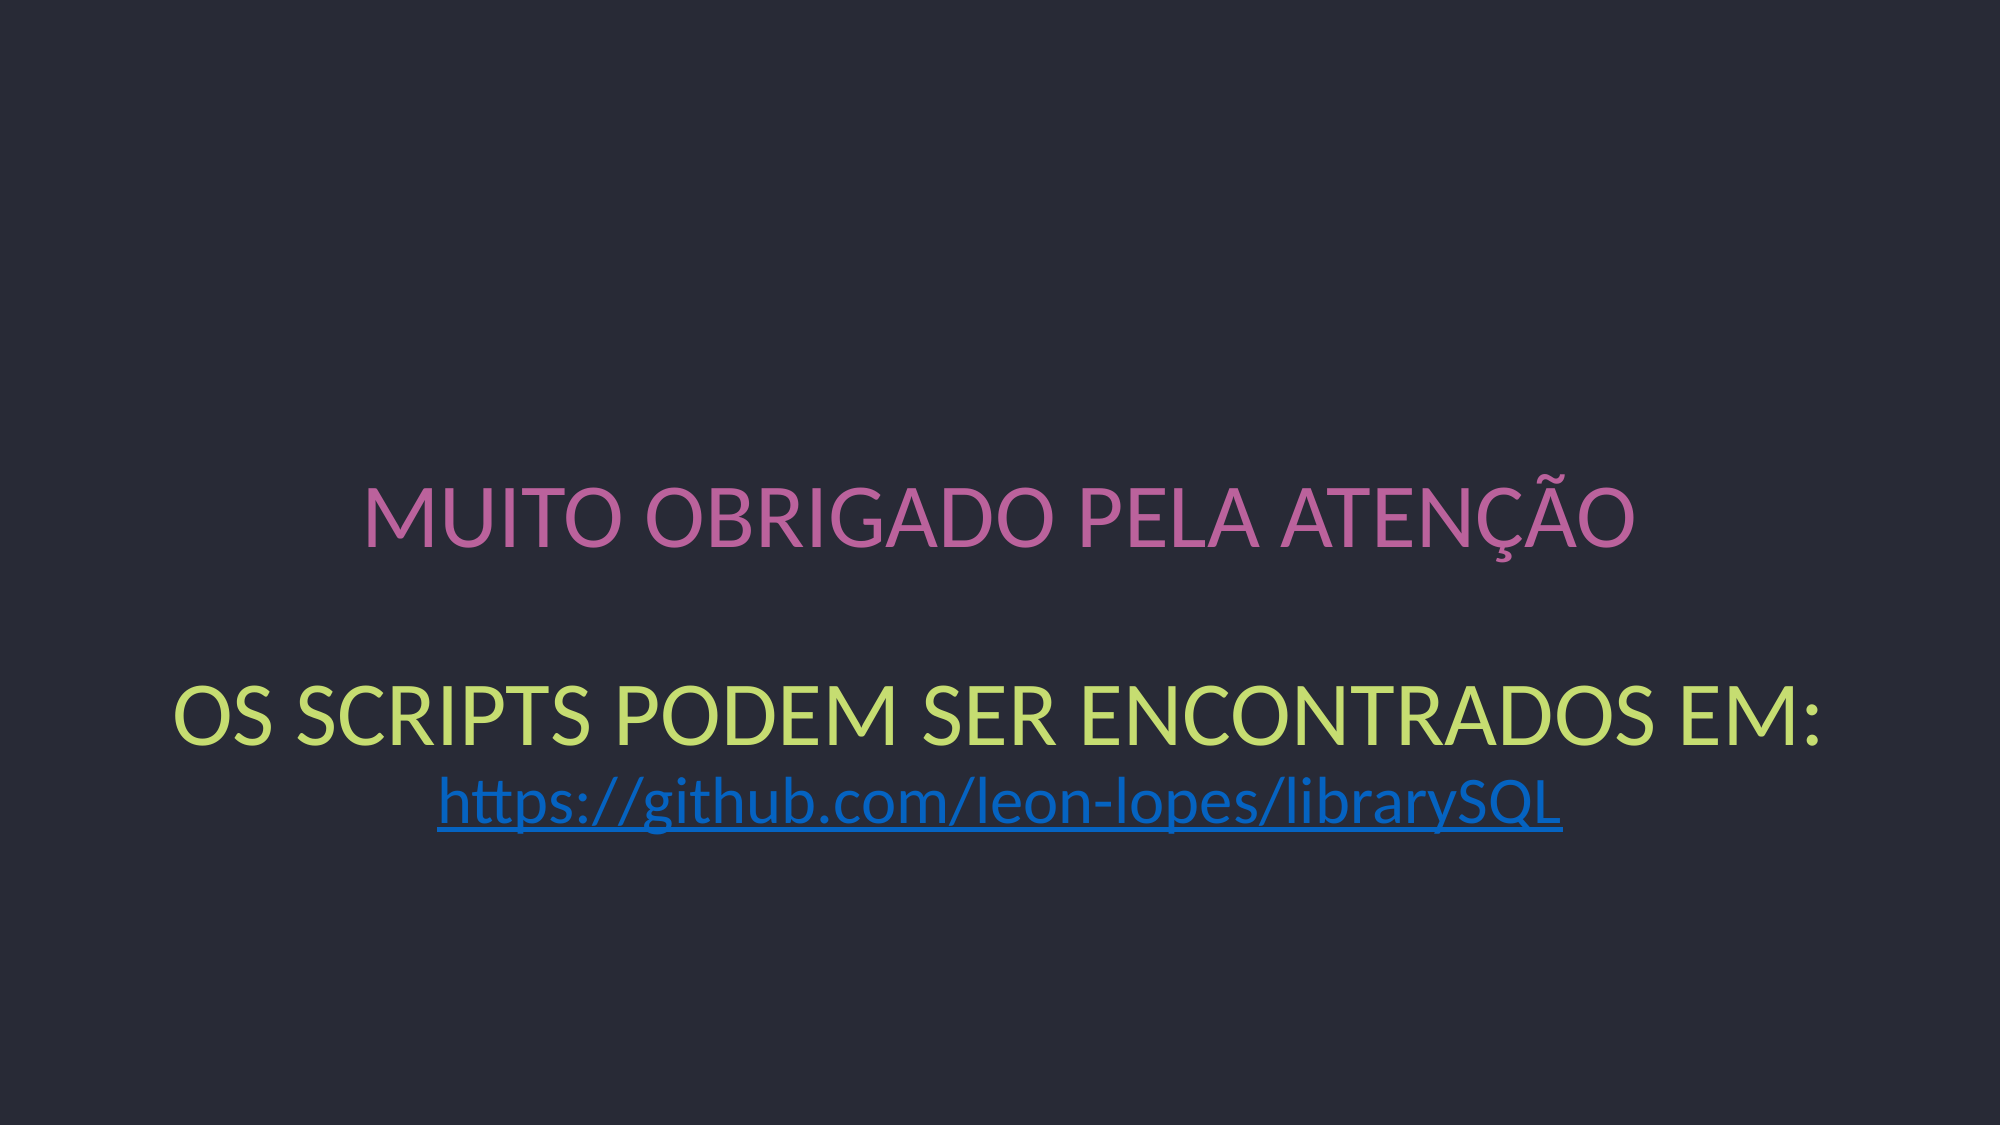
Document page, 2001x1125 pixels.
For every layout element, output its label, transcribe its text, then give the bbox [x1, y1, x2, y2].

list MUITO OBRIGADO PELA ATENÇÃO OS SCRIPTS PODEM SER ENCONTRADOS EM: https://github.com/leon-lopes/librarySQL [137, 299, 1863, 1014]
